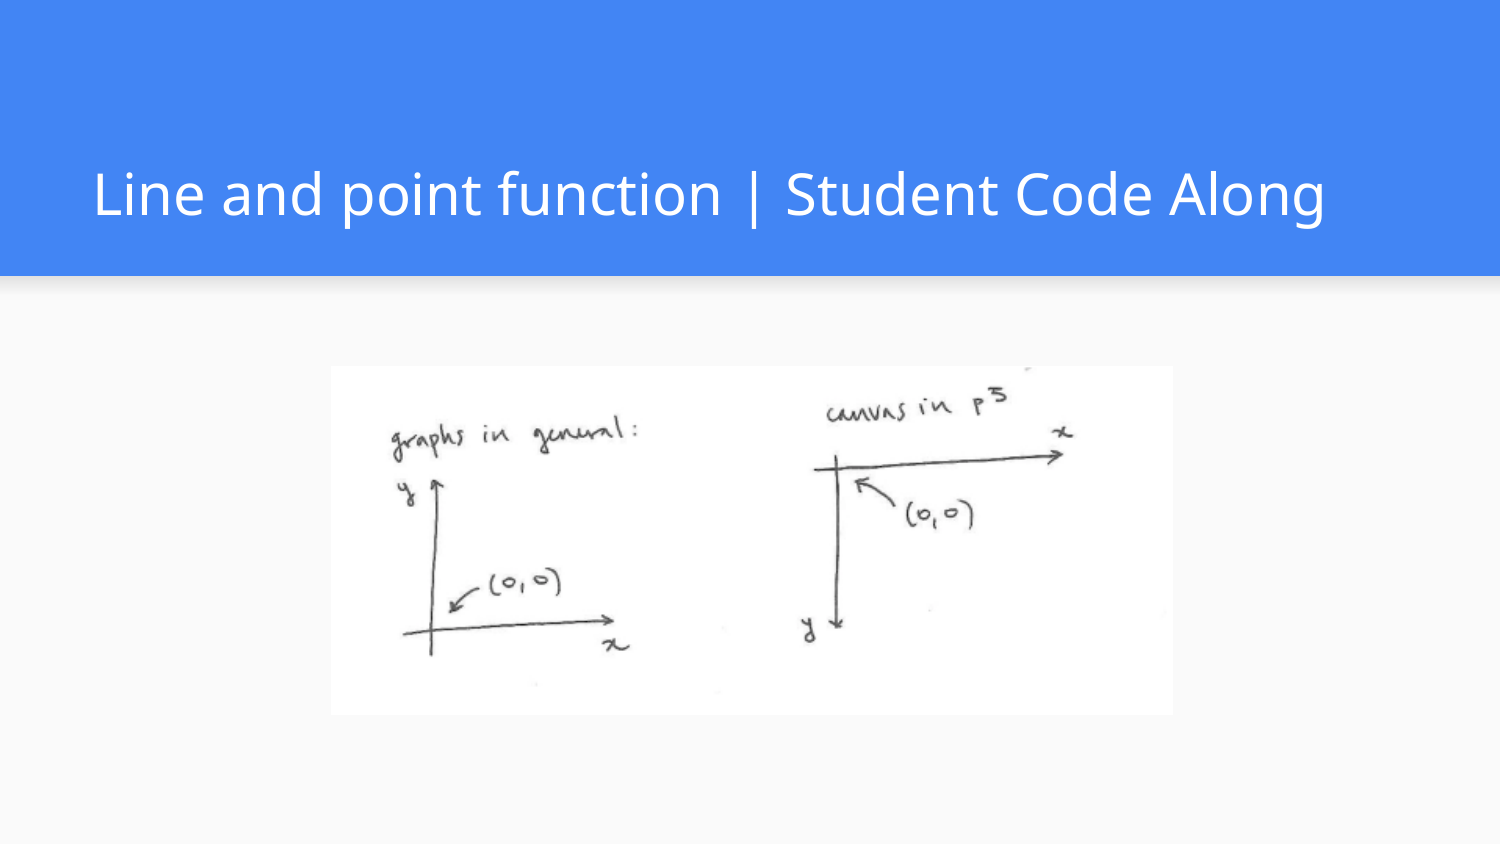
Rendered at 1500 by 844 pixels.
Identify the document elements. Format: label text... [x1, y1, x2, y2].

picture [331, 366, 1173, 716]
title Line and point function | Student Code Along [77, 121, 1427, 248]
